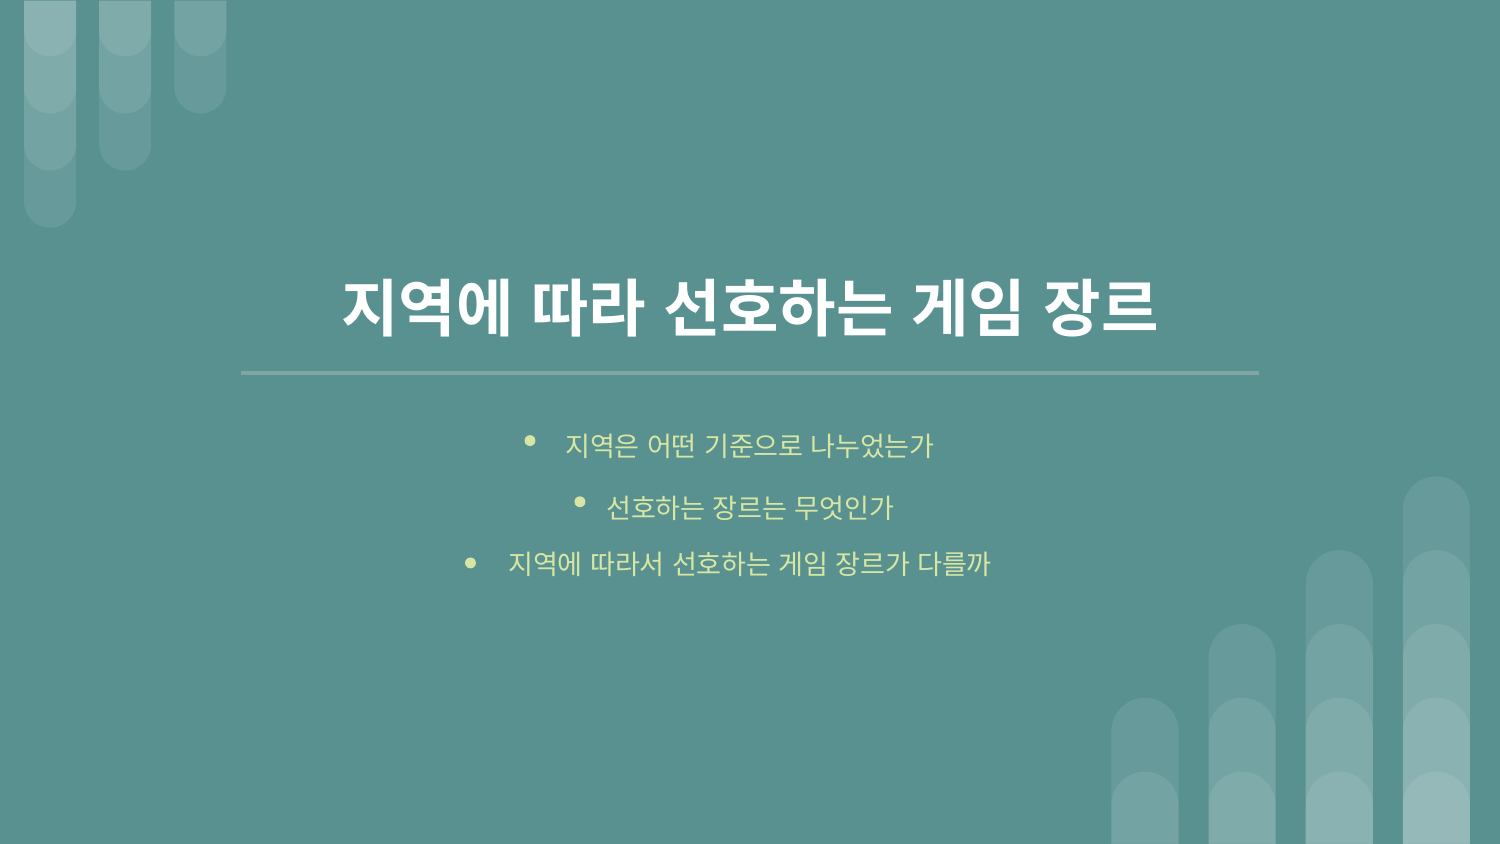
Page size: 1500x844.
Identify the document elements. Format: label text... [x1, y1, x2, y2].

list 선호하는 장르는 무엇인가 [366, 471, 1134, 532]
title 지역에 따라 선호하는 게임 장르 [187, 250, 1313, 364]
text_box [465, 557, 476, 569]
list 지역에 따라서 선호하는 게임 장르가 다를까 [366, 532, 1134, 594]
list 지역은 어떤 기준으로 나누었는가 [366, 410, 1134, 471]
text_box [524, 435, 536, 447]
text_box [574, 496, 586, 508]
